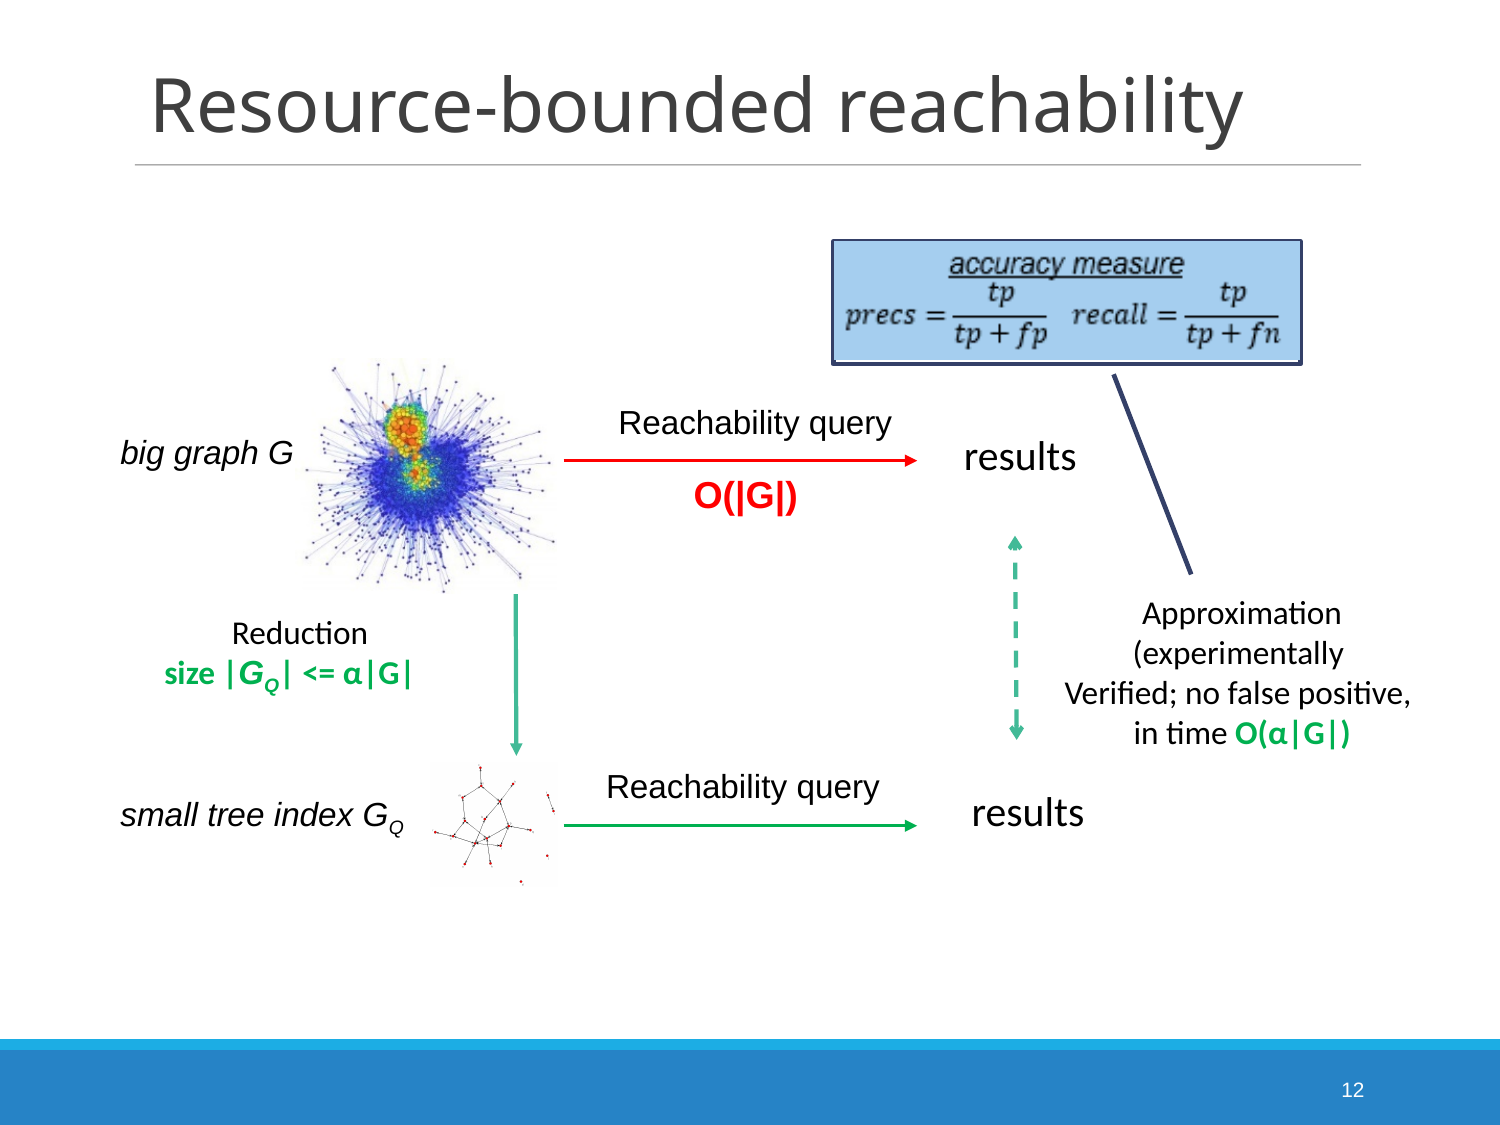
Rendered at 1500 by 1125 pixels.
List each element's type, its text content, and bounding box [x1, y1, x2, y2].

title Resource-bounded reachability [134, 10, 1373, 156]
slide_number 12 [1217, 1059, 1380, 1120]
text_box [833, 241, 1301, 364]
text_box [105, 358, 1445, 887]
